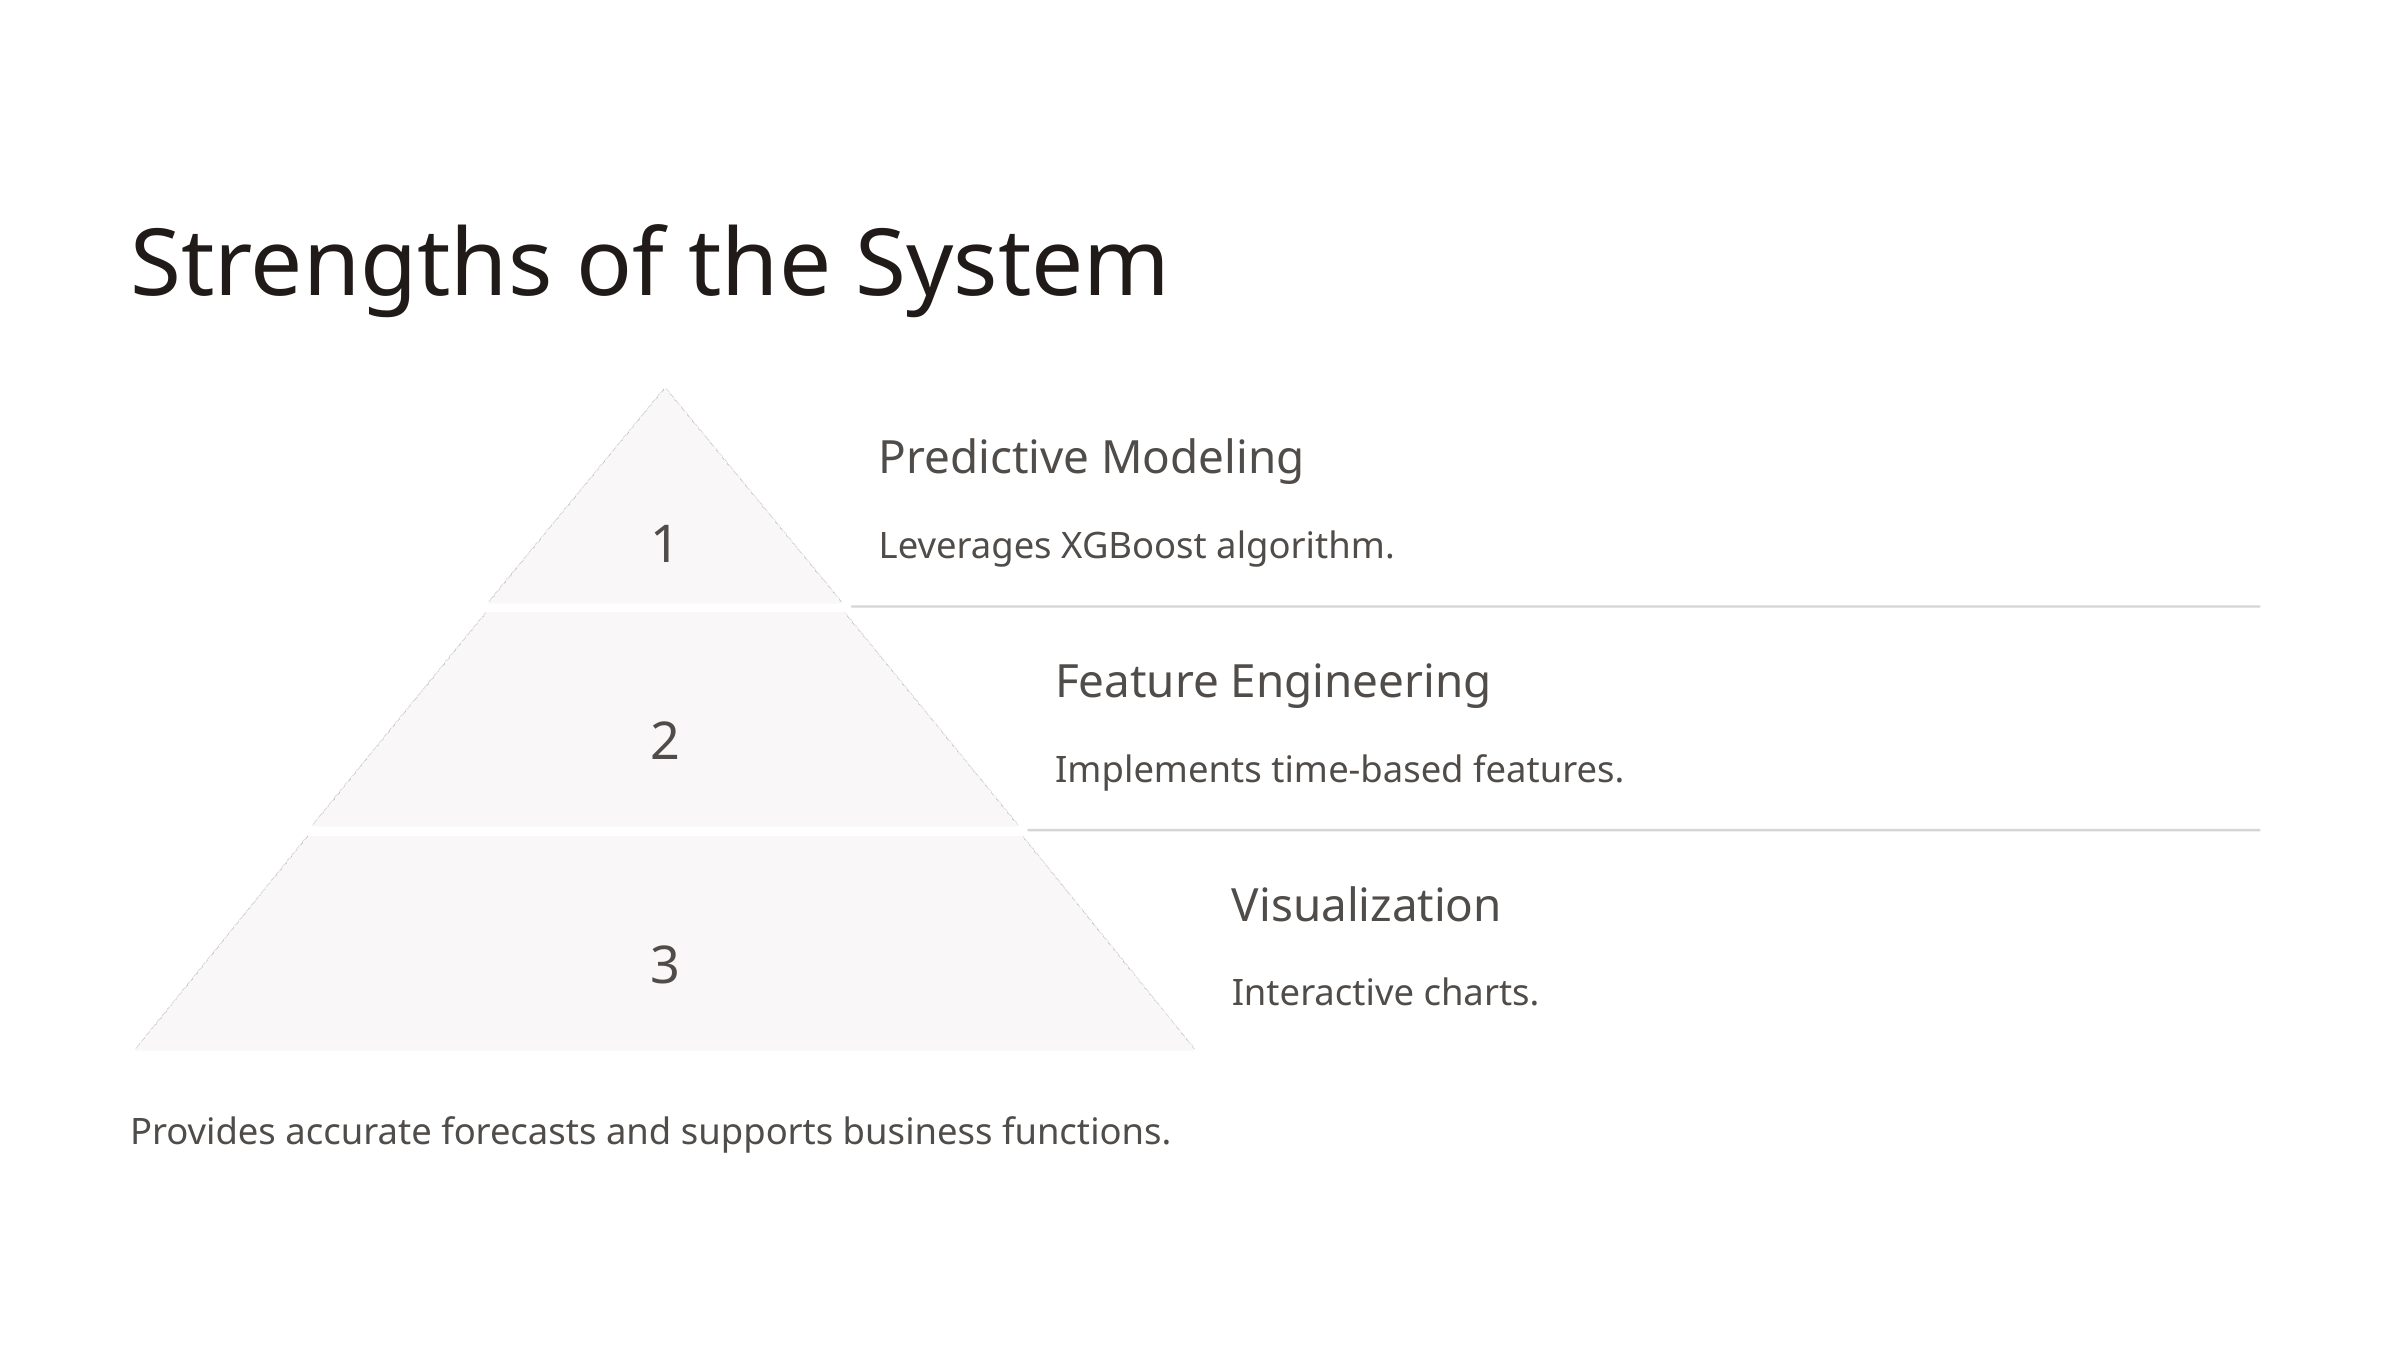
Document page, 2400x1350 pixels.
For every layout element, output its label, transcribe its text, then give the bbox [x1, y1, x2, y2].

text_box Visualization [1231, 873, 1534, 932]
text_box Feature Engineering [1055, 649, 1521, 708]
text_box Interactive charts. [1231, 953, 1534, 1014]
picture [311, 612, 1019, 827]
text_box Strengths of the System [130, 198, 1241, 315]
text_box Provides accurate forecasts and supports business functions. [130, 1092, 2270, 1152]
picture [488, 388, 842, 604]
text_box [1027, 828, 2261, 832]
text_box Predictive Modeling [878, 425, 1344, 484]
text_box Implements time-based features. [1055, 730, 1603, 790]
text_box Leverages XGBoost algorithm. [878, 506, 1377, 566]
picture [135, 835, 1195, 1051]
